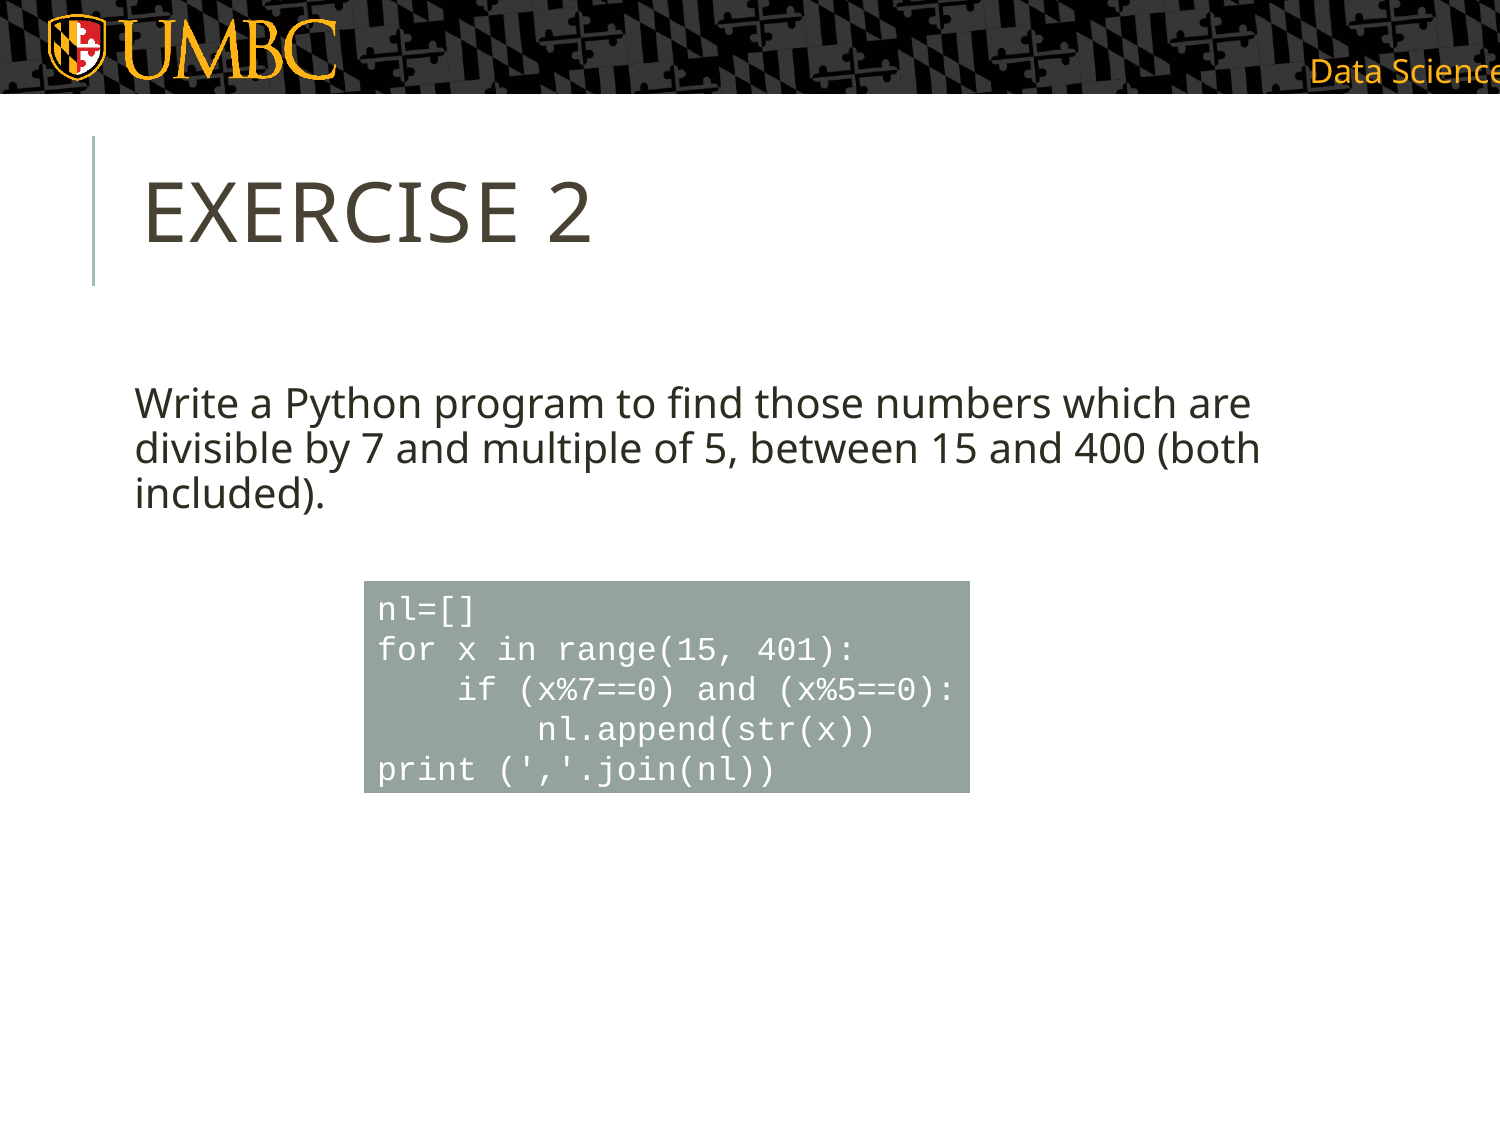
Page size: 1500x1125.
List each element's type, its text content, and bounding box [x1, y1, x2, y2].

text_box nl=[] for x in range(15, 401): if (x%7==0) and (x%5==0): nl.append(str(x)) print (','.join(nl)) [361, 578, 974, 796]
title Exercise 2 [126, 96, 1322, 342]
list Write a Python program to find those numbers which are divisible by 7 and multiple of 5, between 15 and 400 (both included). [126, 375, 1322, 1035]
picture [0, 0, 1500, 94]
